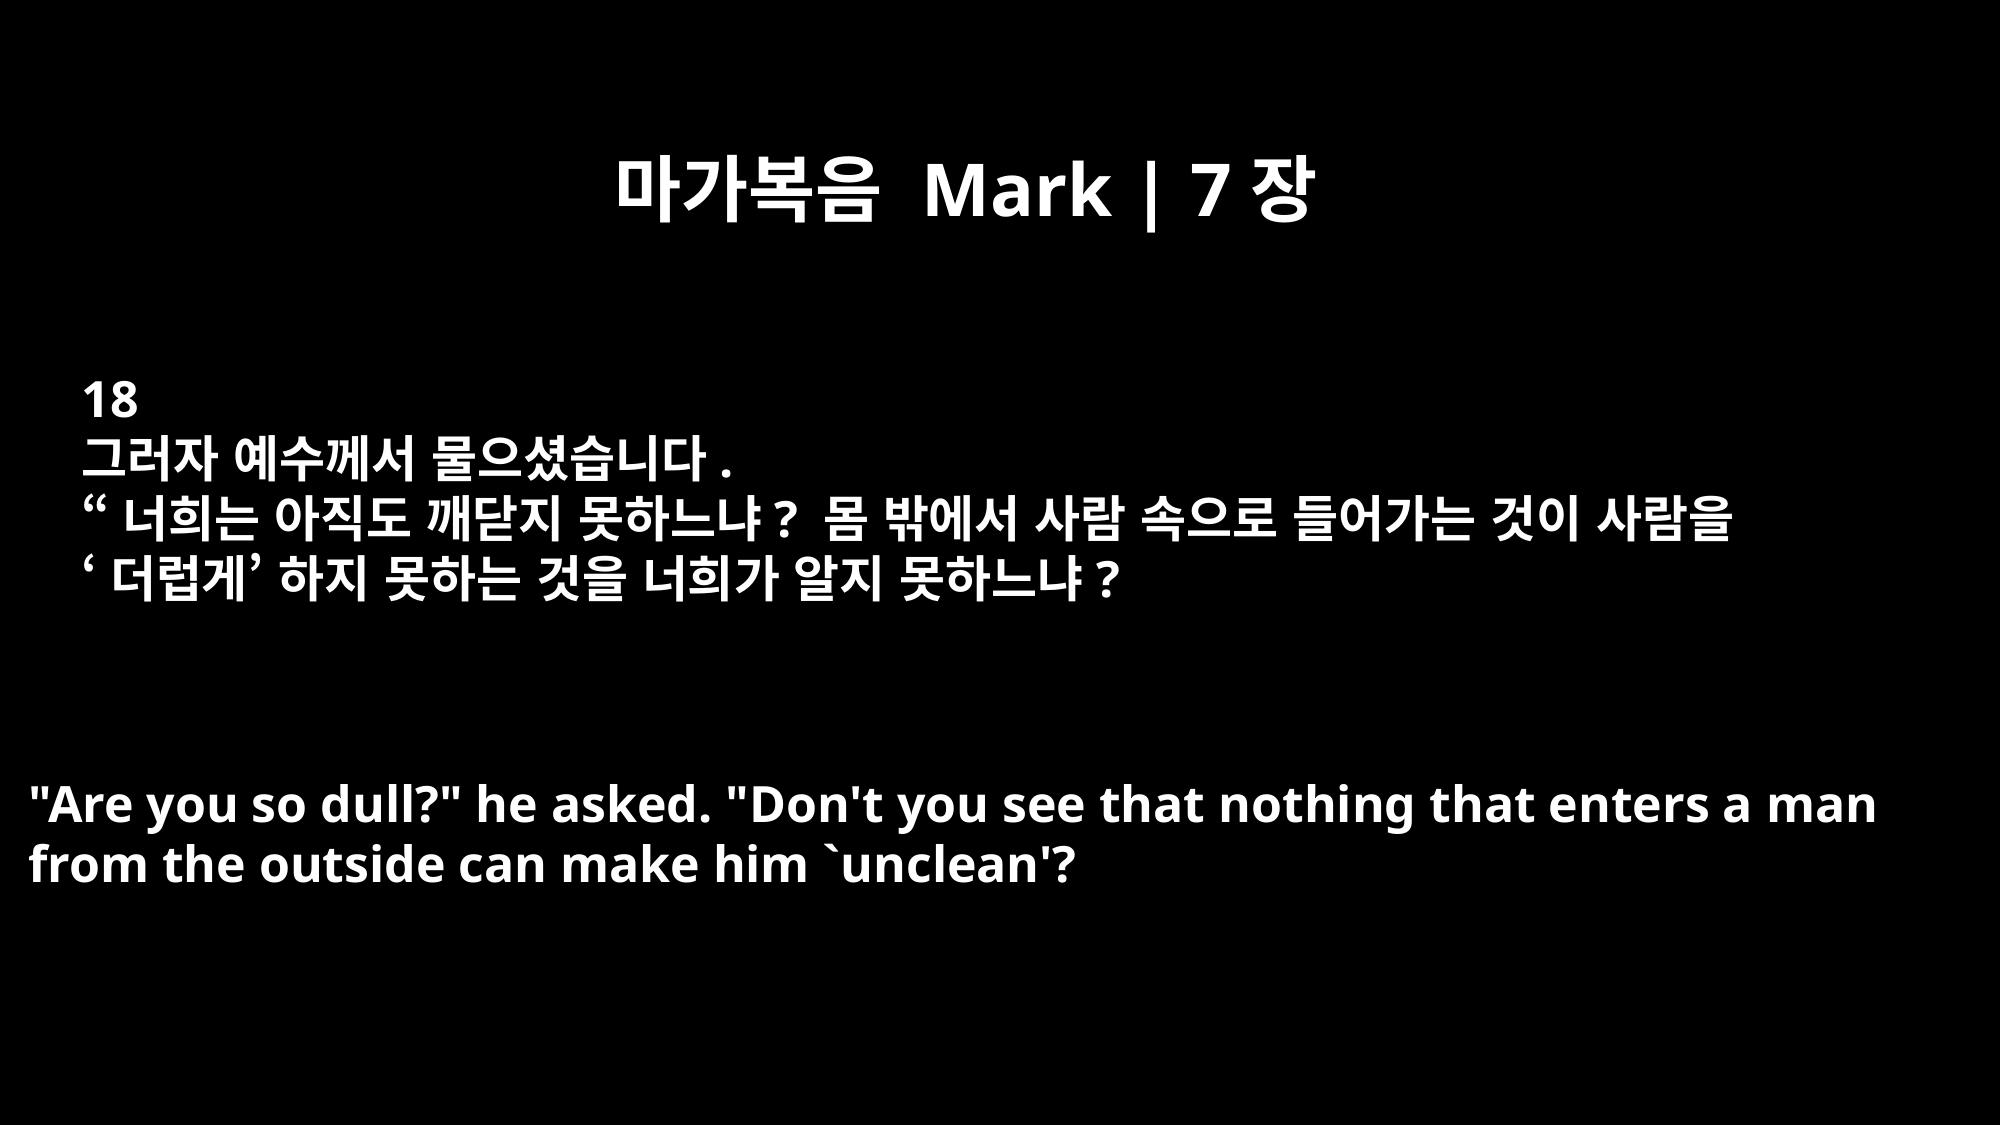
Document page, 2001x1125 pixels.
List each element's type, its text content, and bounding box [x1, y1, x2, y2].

text_box 마가복음 Mark | 7장 [599, 136, 1333, 239]
text_box 18 그러자 예수께서 물으셨습니다. “너희는 아직도 깨닫지 못하느냐? 몸 밖에서 사람 속으로 들어가는 것이 사람을 ‘더럽게’ 하지 못하는 것을 너희가 알지 못하느냐? [66, 359, 1765, 615]
text_box "Are you so dull?" he asked. "Don't you see that nothing that enters a man from the outside can make him `unclean'? [13, 764, 1907, 900]
